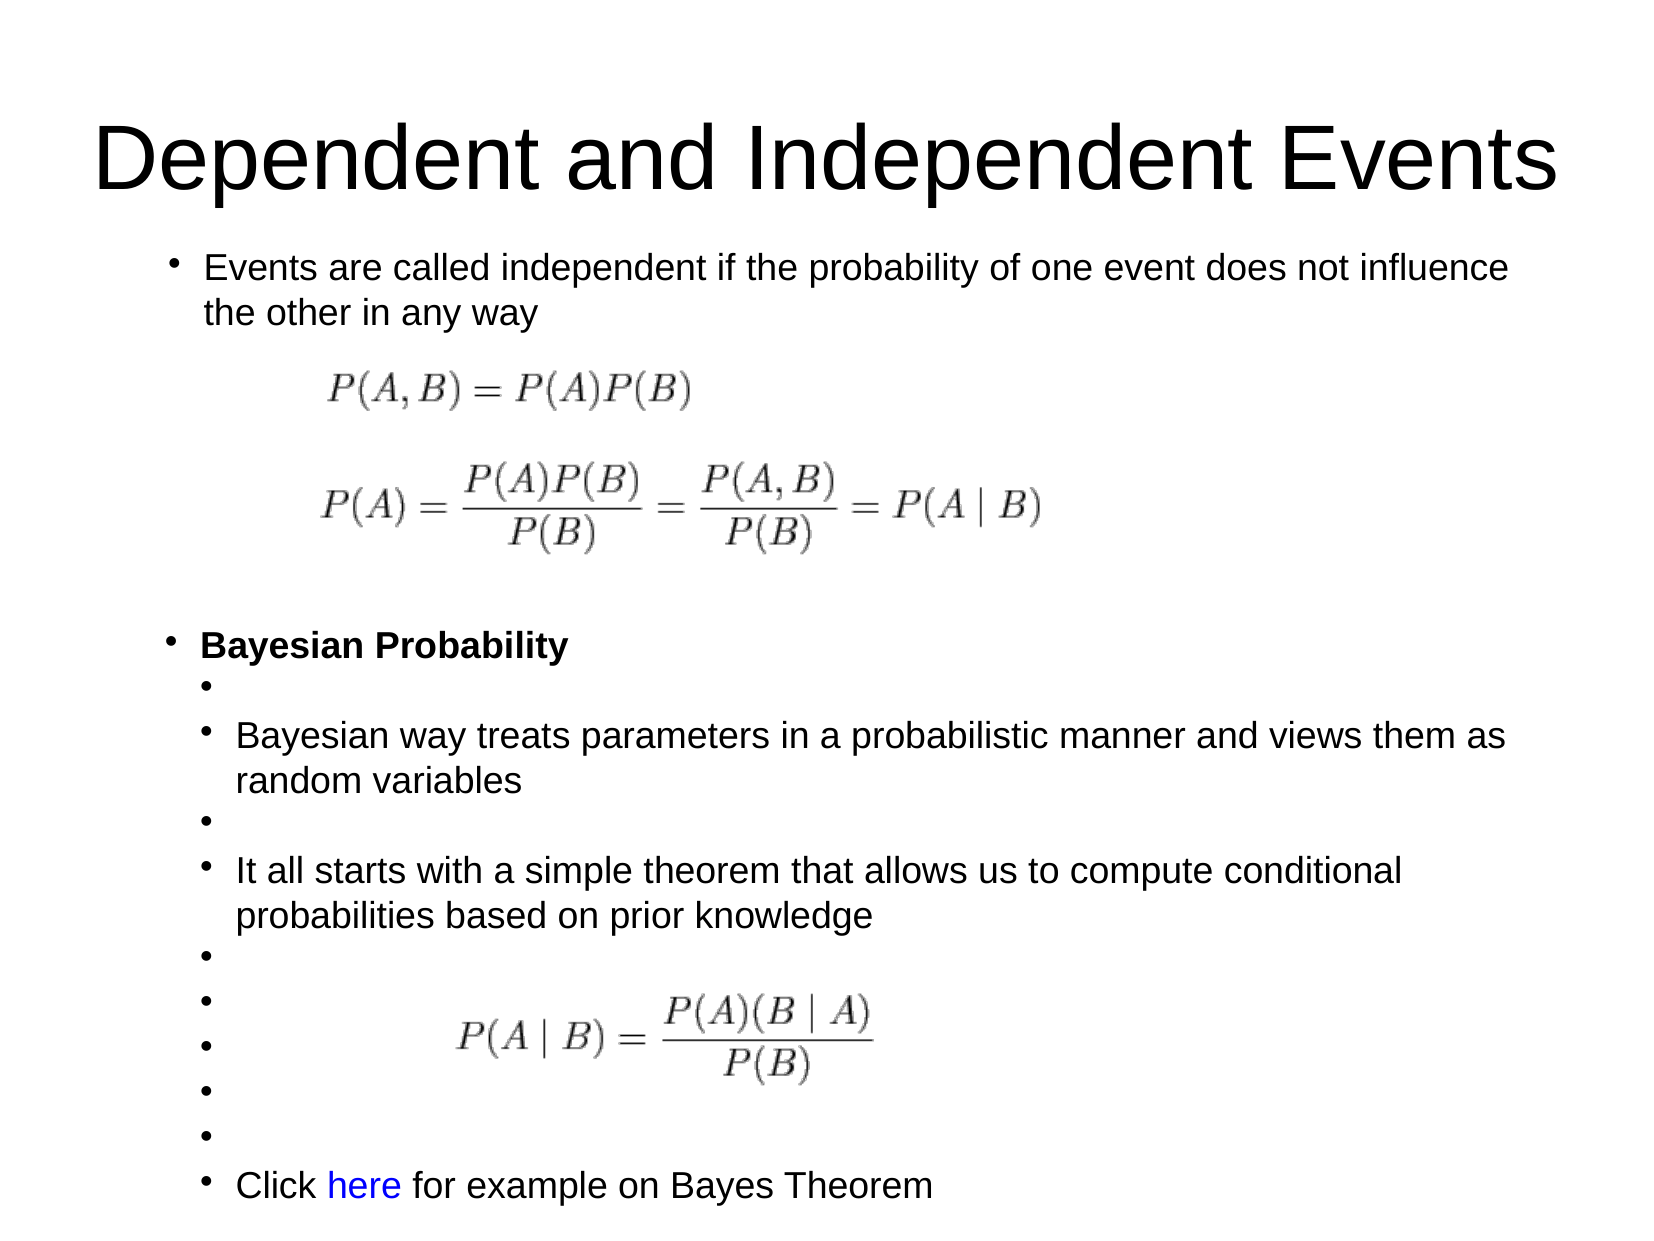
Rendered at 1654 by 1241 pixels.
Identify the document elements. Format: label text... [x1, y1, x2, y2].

picture [452, 991, 874, 1090]
picture [316, 459, 1047, 559]
picture [323, 368, 696, 414]
text_box Bayesian Probability Bayesian way treats parameters in a probabilistic manner and views them as random variables It all starts with a simple theorem that allows us to compute conditional probabilities based on prior knowledge Click here for example on Bayes Theorem [150, 614, 1571, 1181]
text_box Dependent and Independent Events [82, 49, 1571, 257]
text_box Events are called independent if the probability of one event does not influence the other in any way [153, 235, 1571, 378]
